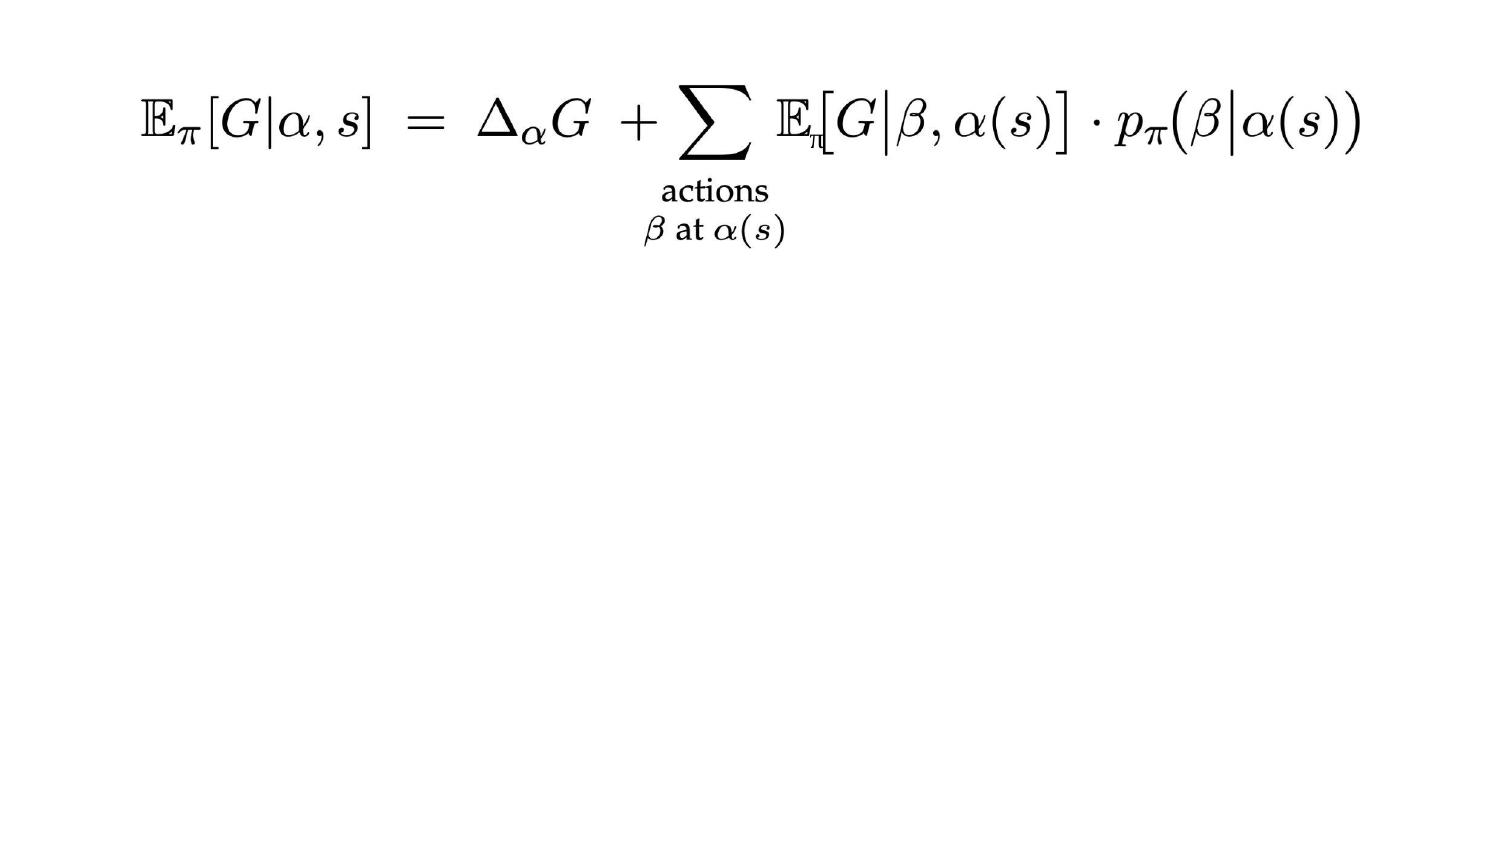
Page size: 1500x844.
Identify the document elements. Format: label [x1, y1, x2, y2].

picture [130, 74, 1370, 249]
